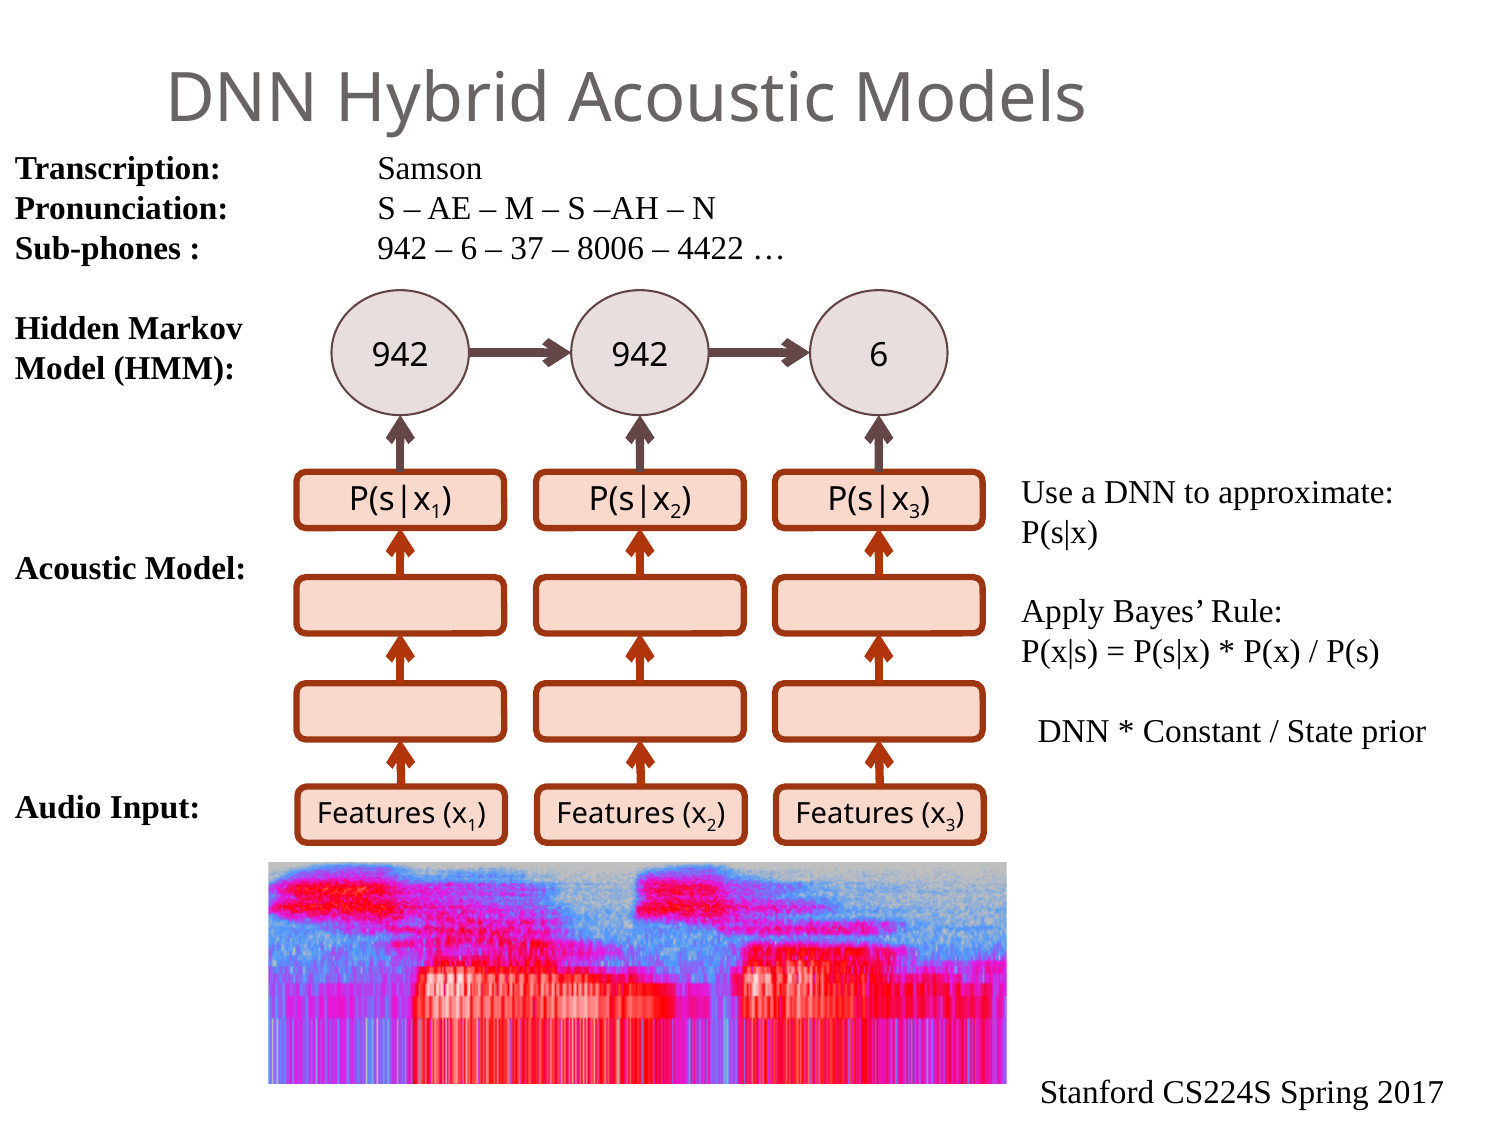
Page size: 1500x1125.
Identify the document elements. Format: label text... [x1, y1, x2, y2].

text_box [296, 289, 506, 844]
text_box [774, 289, 984, 844]
picture [268, 862, 1007, 1084]
title DNN Hybrid Acoustic Models [149, 44, 1426, 151]
text_box Use a DNN to approximate: P(s|x) Apply Bayes’ Rule: P(x|s) = P(s|x) * P(x) / P(s) DNN * Constant / State prior [1006, 462, 1500, 757]
text_box Transcription: Pronunciation: Sub-phones : Hidden Markov Model (HMM): Acoustic Model: Audio Input: [0, 139, 288, 833]
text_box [535, 289, 745, 844]
text_box Samson S – AE – M – S –AH – N 942 – 6 – 37 – 8006 – 4422 … [362, 138, 913, 274]
